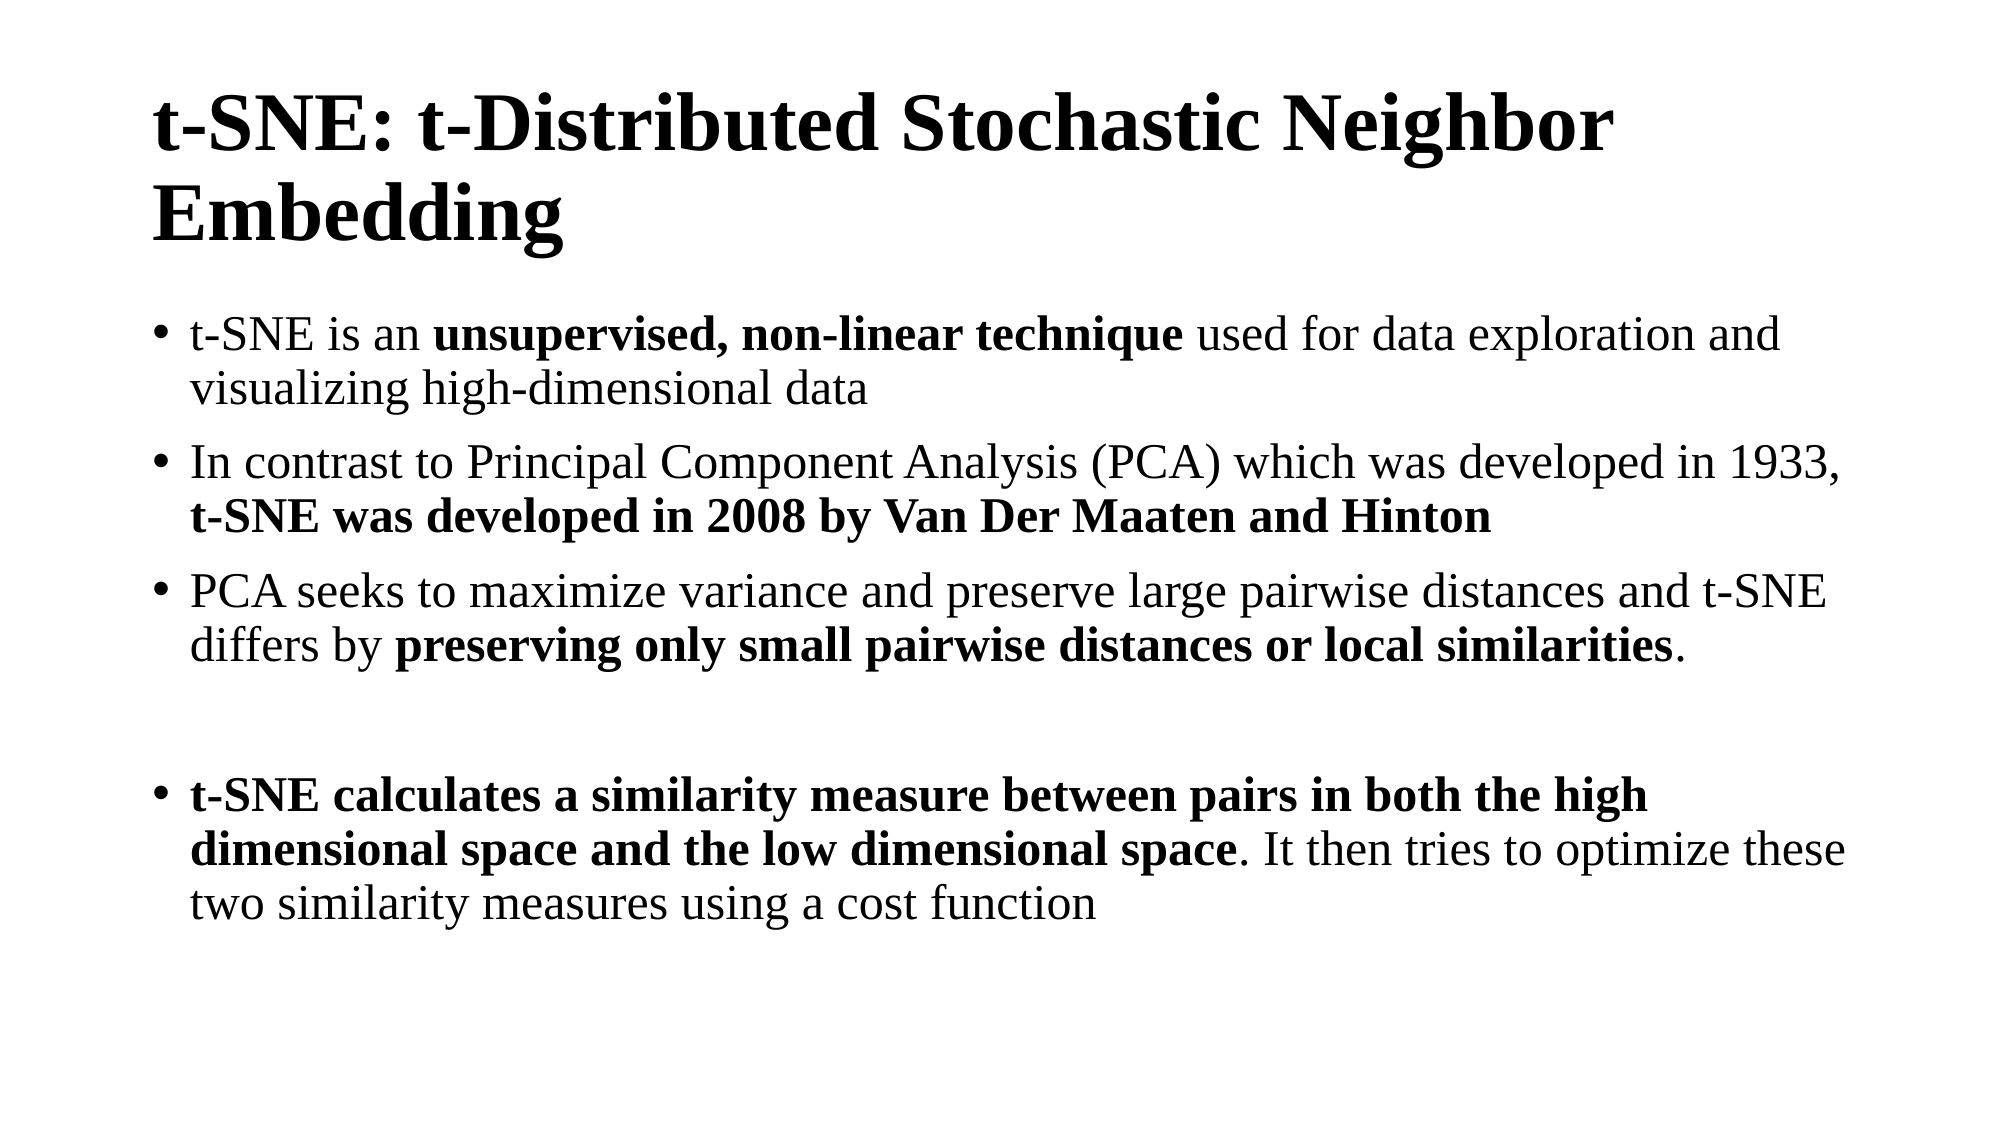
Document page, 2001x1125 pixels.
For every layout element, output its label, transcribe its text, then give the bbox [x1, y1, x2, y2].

list t-SNE is an unsupervised, non-linear technique used for data exploration and visualizing high-dimensional data In contrast to Principal Component Analysis (PCA) which was developed in 1933, t-SNE was developed in 2008 by Van Der Maaten and Hinton PCA seeks to maximize variance and preserve large pairwise distances and t-SNE differs by preserving only small pairwise distances or local similarities. t-SNE calculates a similarity measure between pairs in both the high dimensional space and the low dimensional space. It then tries to optimize these two similarity measures using a cost function [137, 299, 1863, 1014]
title t-SNE: t-Distributed Stochastic Neighbor Embedding [137, 59, 1863, 278]
